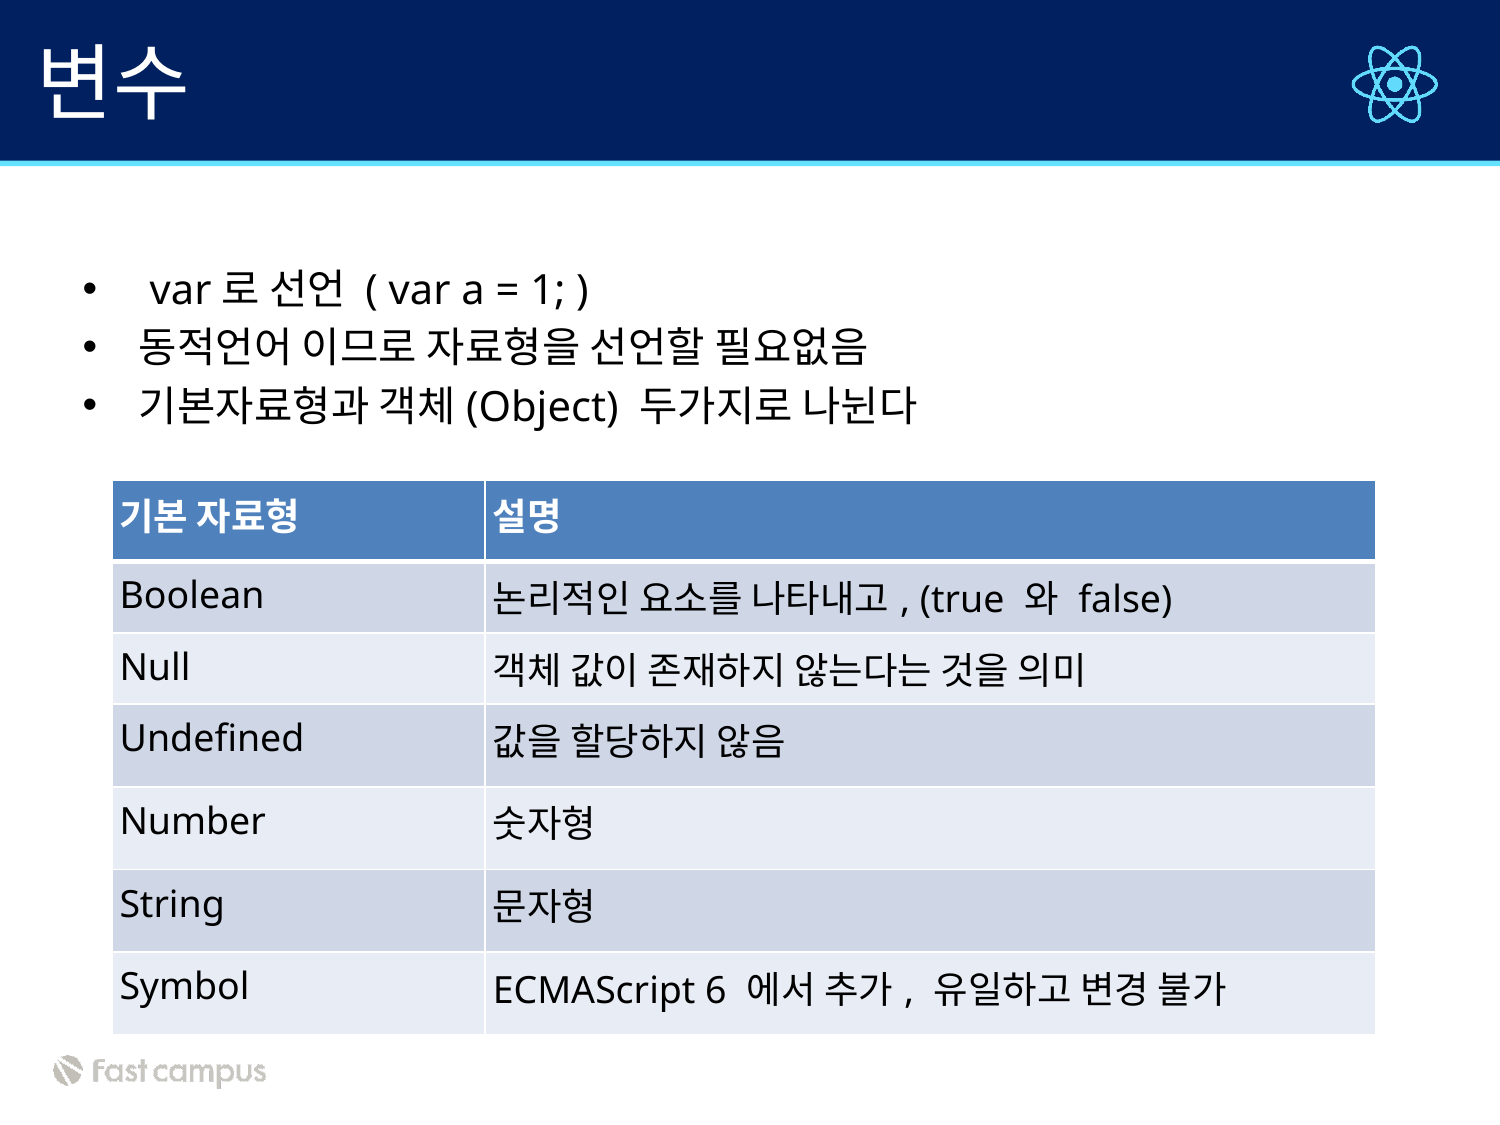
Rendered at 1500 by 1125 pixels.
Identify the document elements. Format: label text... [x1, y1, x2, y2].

table_cell Number [113, 788, 484, 869]
table_cell Null [113, 634, 484, 703]
table_cell String [113, 870, 484, 951]
table_cell Symbol [113, 953, 484, 1034]
table_cell Undefined [113, 705, 484, 786]
title 변수 [28, 0, 1380, 175]
table_cell ECMAScript 6 에서 추가, 유일하고 변경 불가 [486, 953, 1375, 1034]
table_header 설명 [486, 481, 1375, 559]
table_cell 객체 값이 존재하지 않는다는 것을 의미 [486, 634, 1375, 703]
table_cell 논리적인 요소를 나타내고, (true 와 false) [486, 564, 1375, 632]
table_header 기본 자료형 [113, 481, 484, 559]
table_cell 값을 할당하지 않음 [486, 705, 1375, 786]
picture [1380, 36, 1444, 135]
picture [53, 1046, 266, 1094]
table_cell 숫자형 [486, 788, 1375, 869]
list var로 선언 ( var a = 1; ) 동적언어 이므로 자료형을 선언할 필요없음 기본자료형과 객체(Object) 두가지로 나뉜다 [74, 254, 1426, 999]
table_cell 문자형 [486, 870, 1375, 951]
table_cell Boolean [113, 564, 484, 632]
